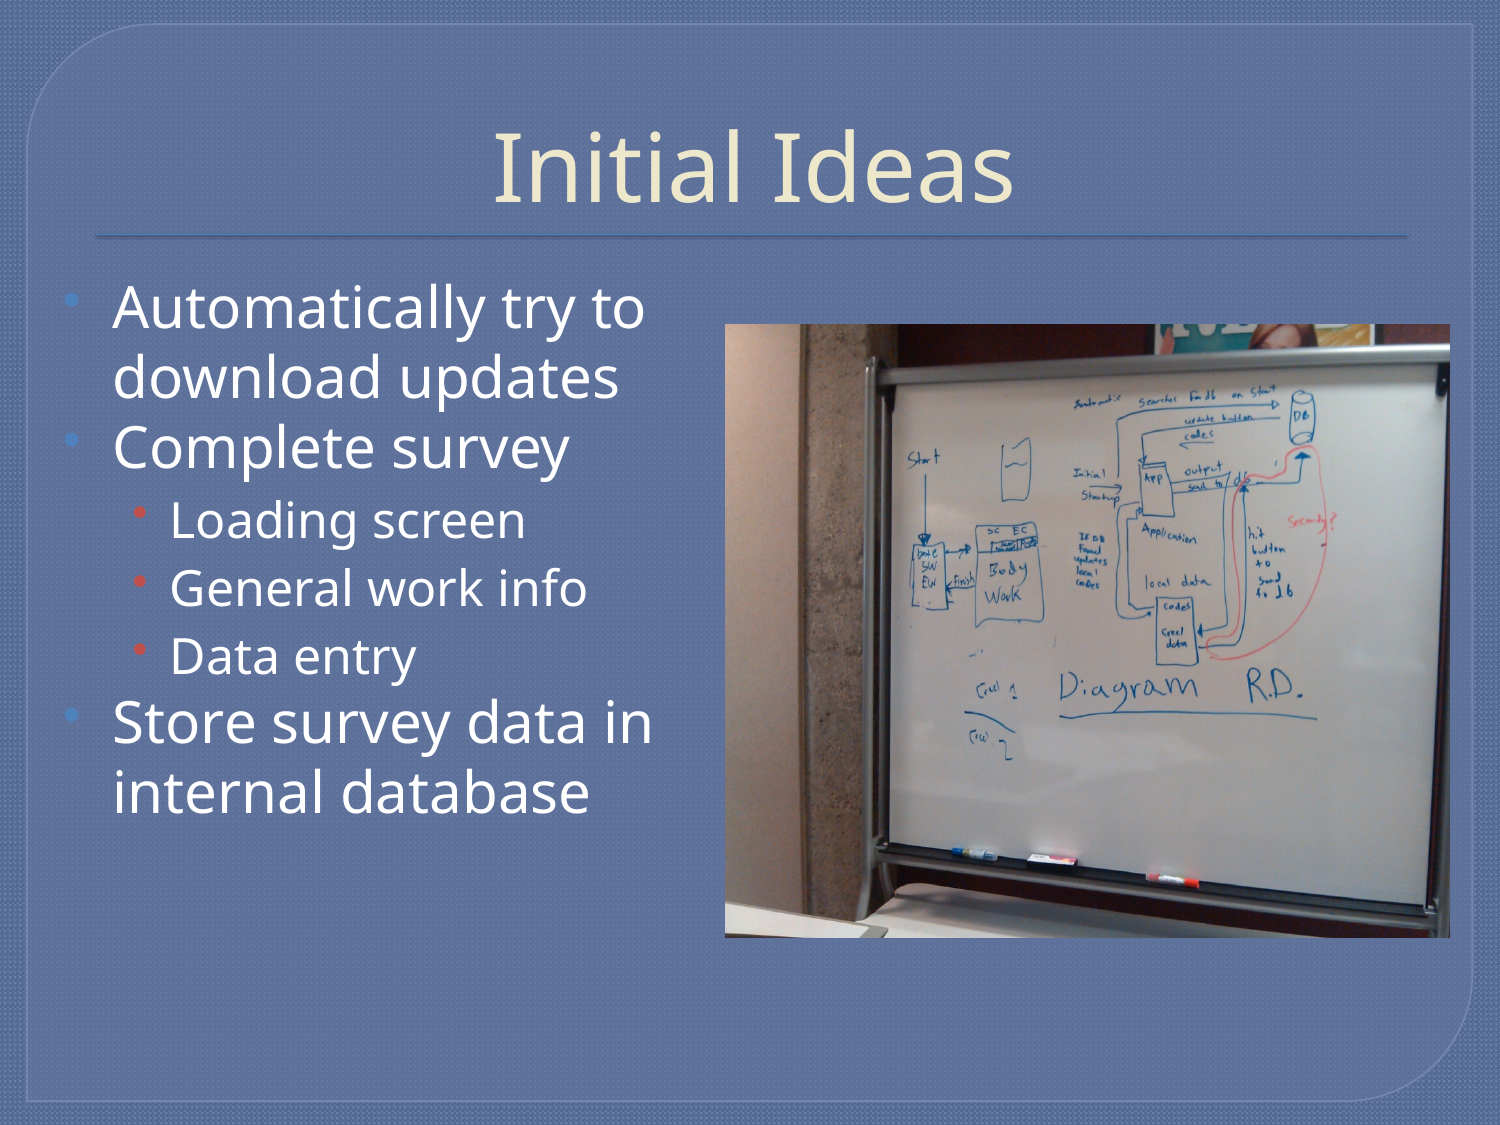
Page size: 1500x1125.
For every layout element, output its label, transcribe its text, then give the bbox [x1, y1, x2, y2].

title Initial Ideas [75, 41, 1425, 230]
list Automatically try to download updates Complete survey Loading screen General work info Data entry Store survey data in internal database [50, 262, 713, 1005]
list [724, 324, 1451, 938]
